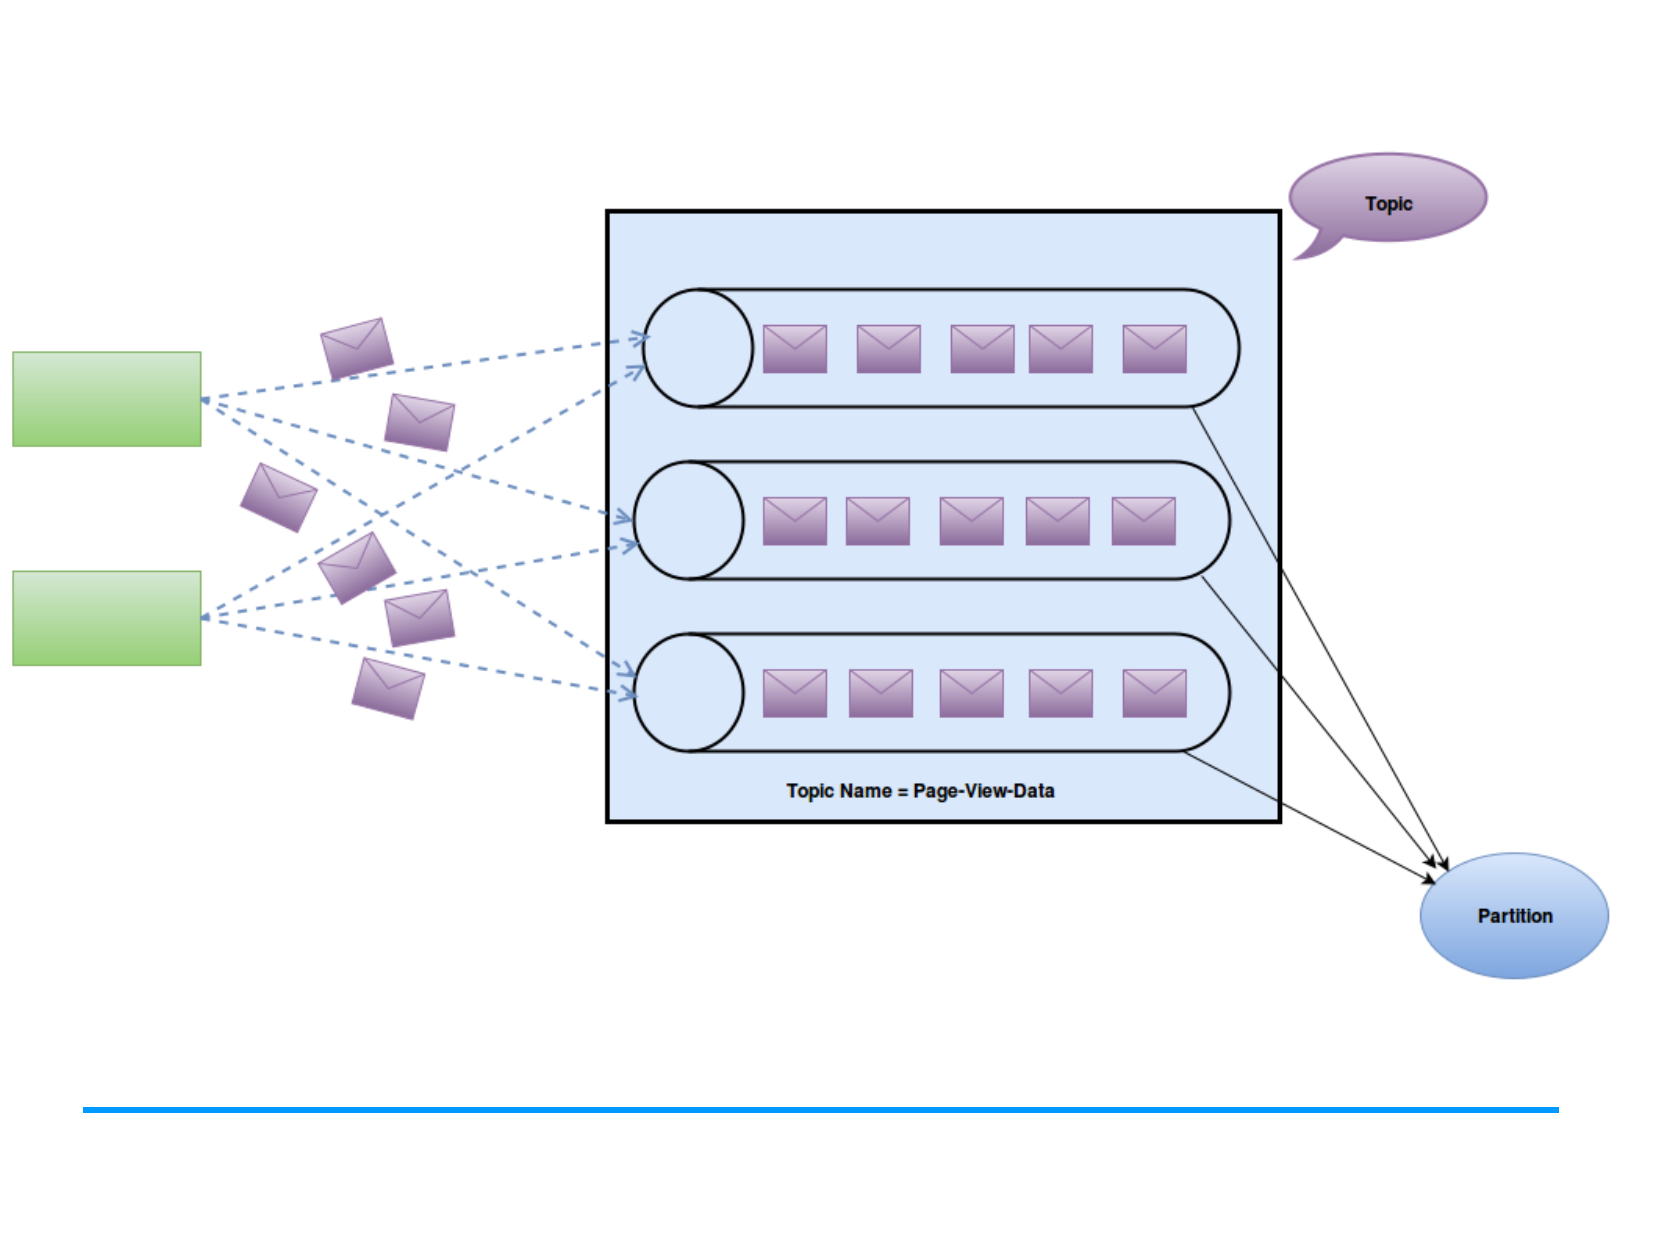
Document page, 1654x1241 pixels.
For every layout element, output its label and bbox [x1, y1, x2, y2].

picture [11, 145, 1611, 981]
